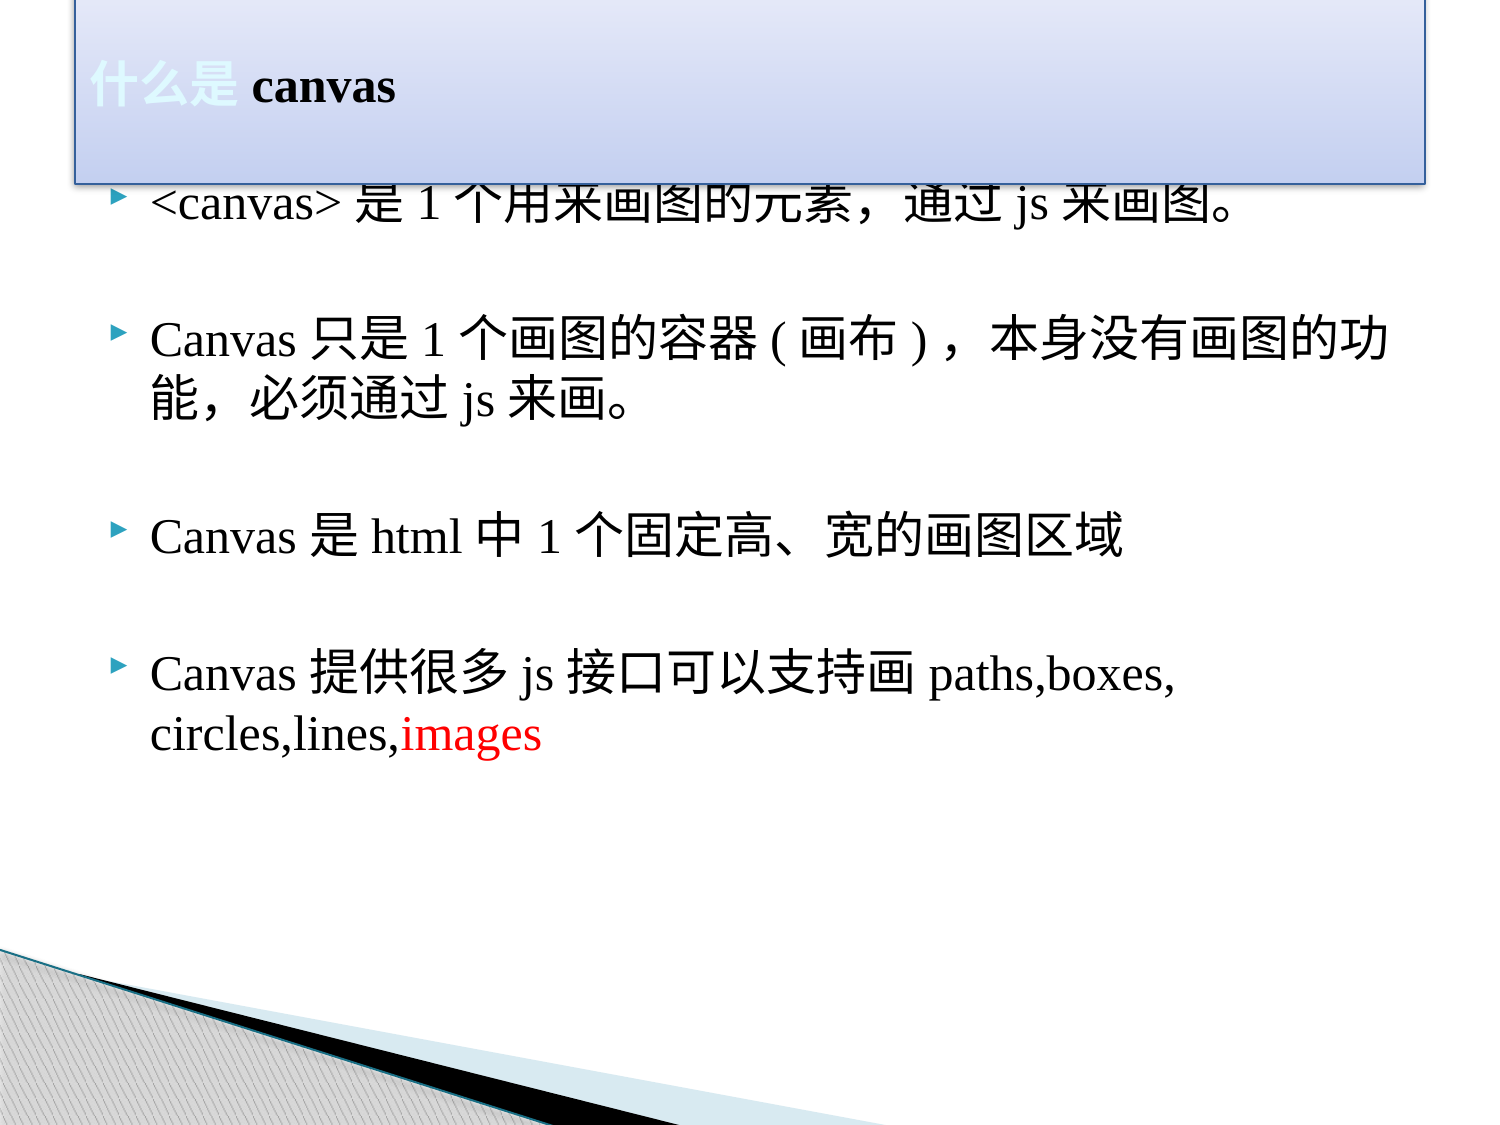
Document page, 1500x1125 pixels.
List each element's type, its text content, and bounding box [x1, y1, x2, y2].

list <canvas>是1个用来画图的元素，通过js来画图。 Canvas只是1个画图的容器(画布)，本身没有画图的功能，必须通过js来画。 Canvas是html中1个固定高、宽的画图区域 Canvas提供很多js接口可以支持画paths,boxes, circles,lines,images [74, 190, 1426, 986]
title 什么是canvas [74, 0, 1426, 185]
